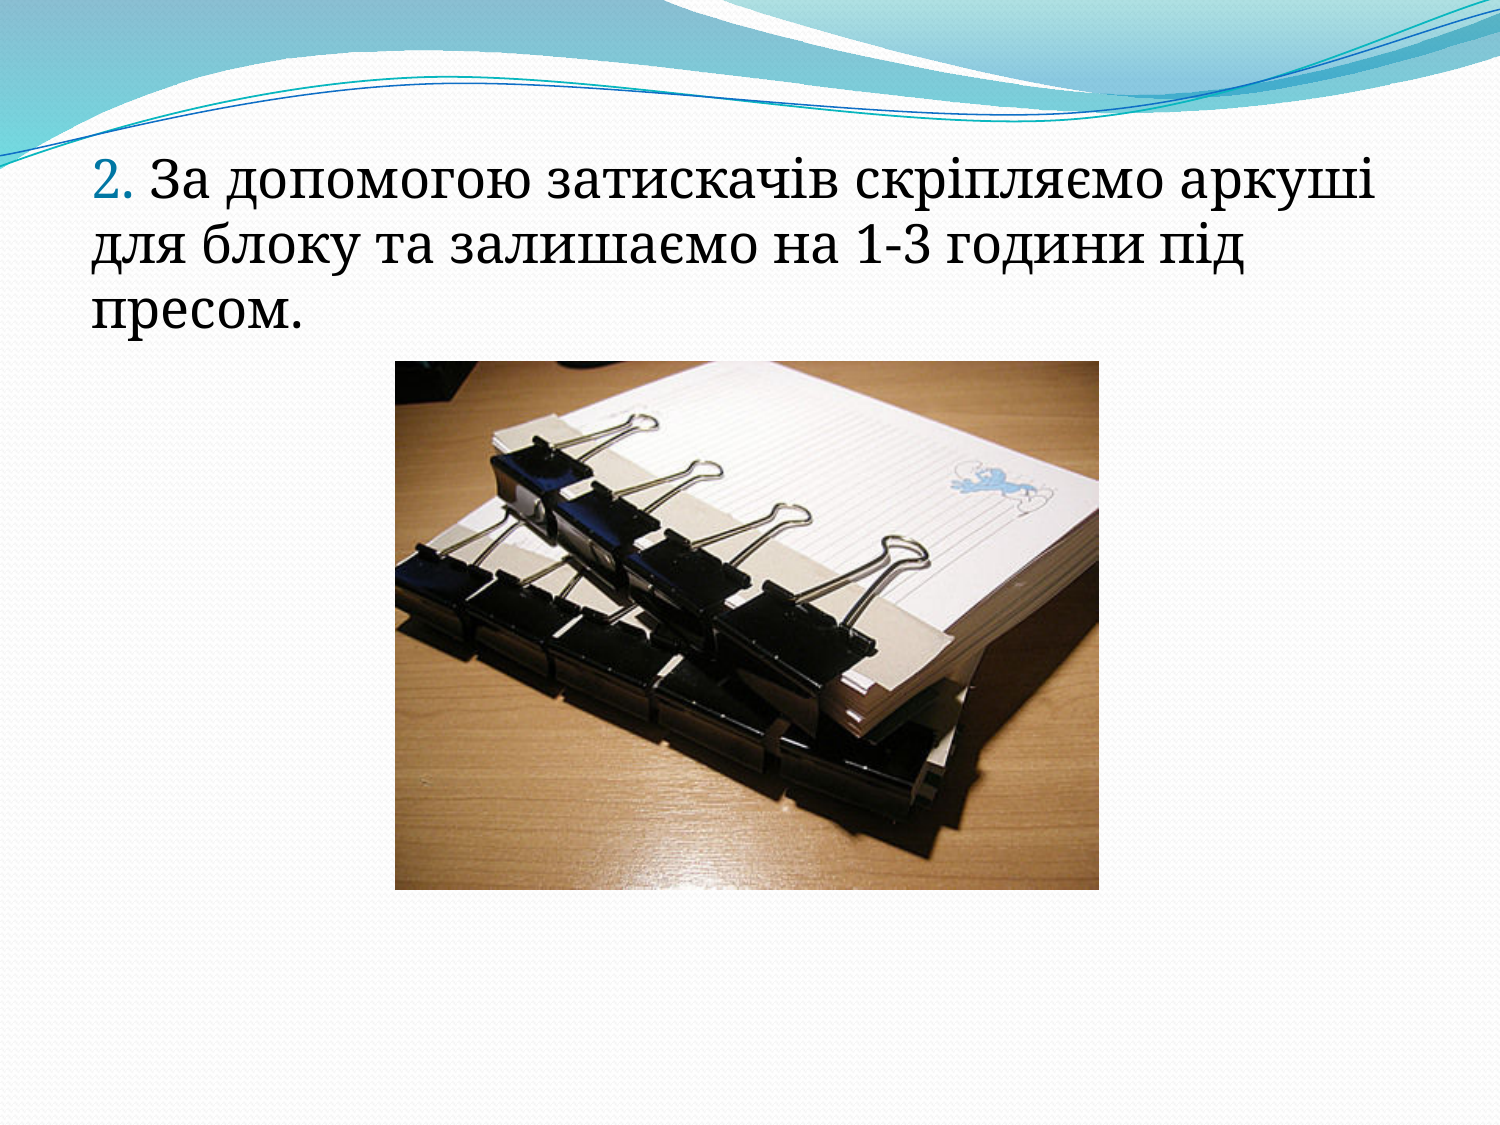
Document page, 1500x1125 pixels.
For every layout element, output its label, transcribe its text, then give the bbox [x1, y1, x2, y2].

picture [395, 361, 1099, 891]
list 2. За допомогою затискачів скріпляємо аркуші для блоку та залишаємо на 1-3 години під пресом. [76, 137, 1427, 303]
